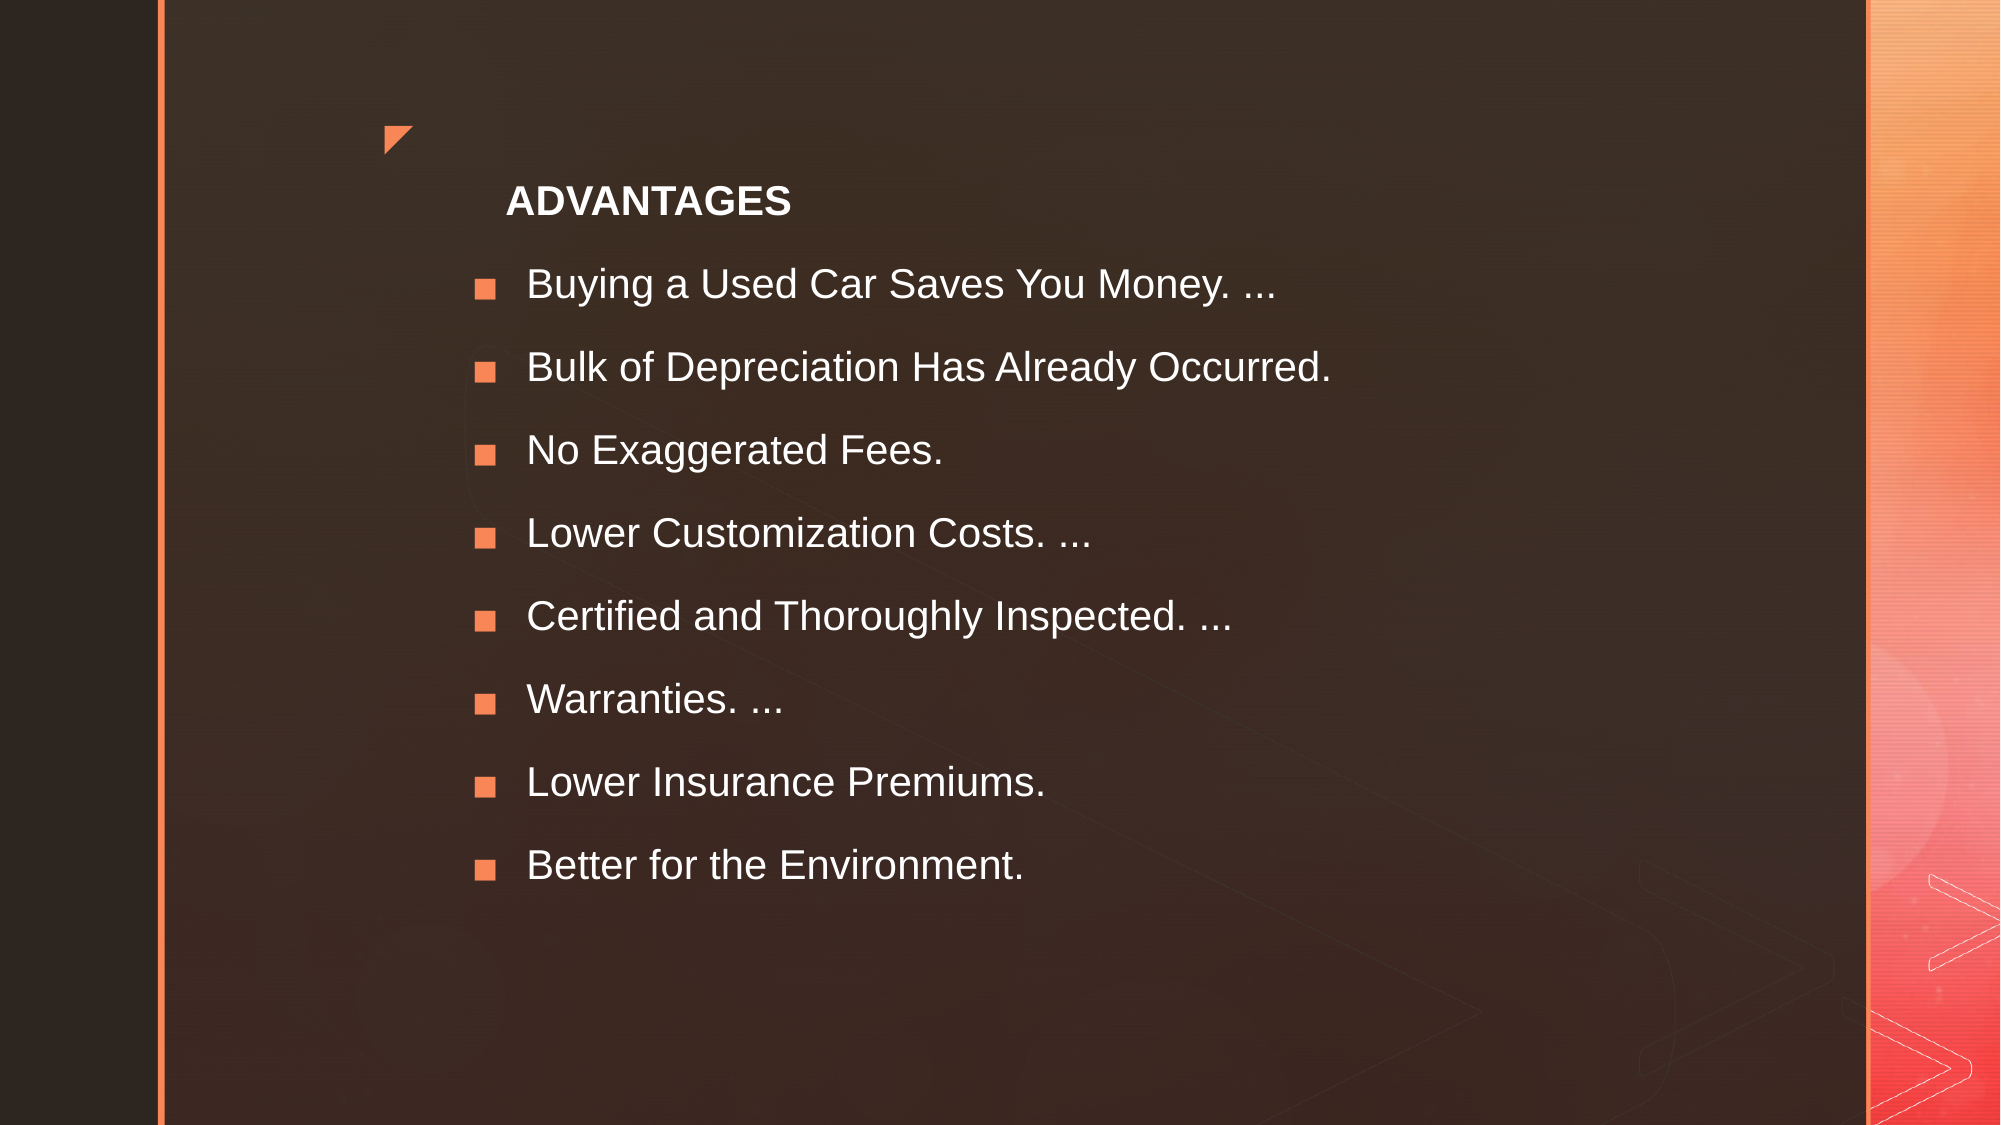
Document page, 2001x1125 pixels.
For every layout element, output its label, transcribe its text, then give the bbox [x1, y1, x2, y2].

list ADVANTAGES Buying a Used Car Saves You Money. ... Bulk of Depreciation Has Already Occurred. No Exaggerated Fees. Lower Customization Costs. ... Certified and Thoroughly Inspected. ... Warranties. ... Lower Insurance Premiums. Better for the Environment. [454, 27, 1734, 1107]
picture [1871, 0, 2001, 1125]
